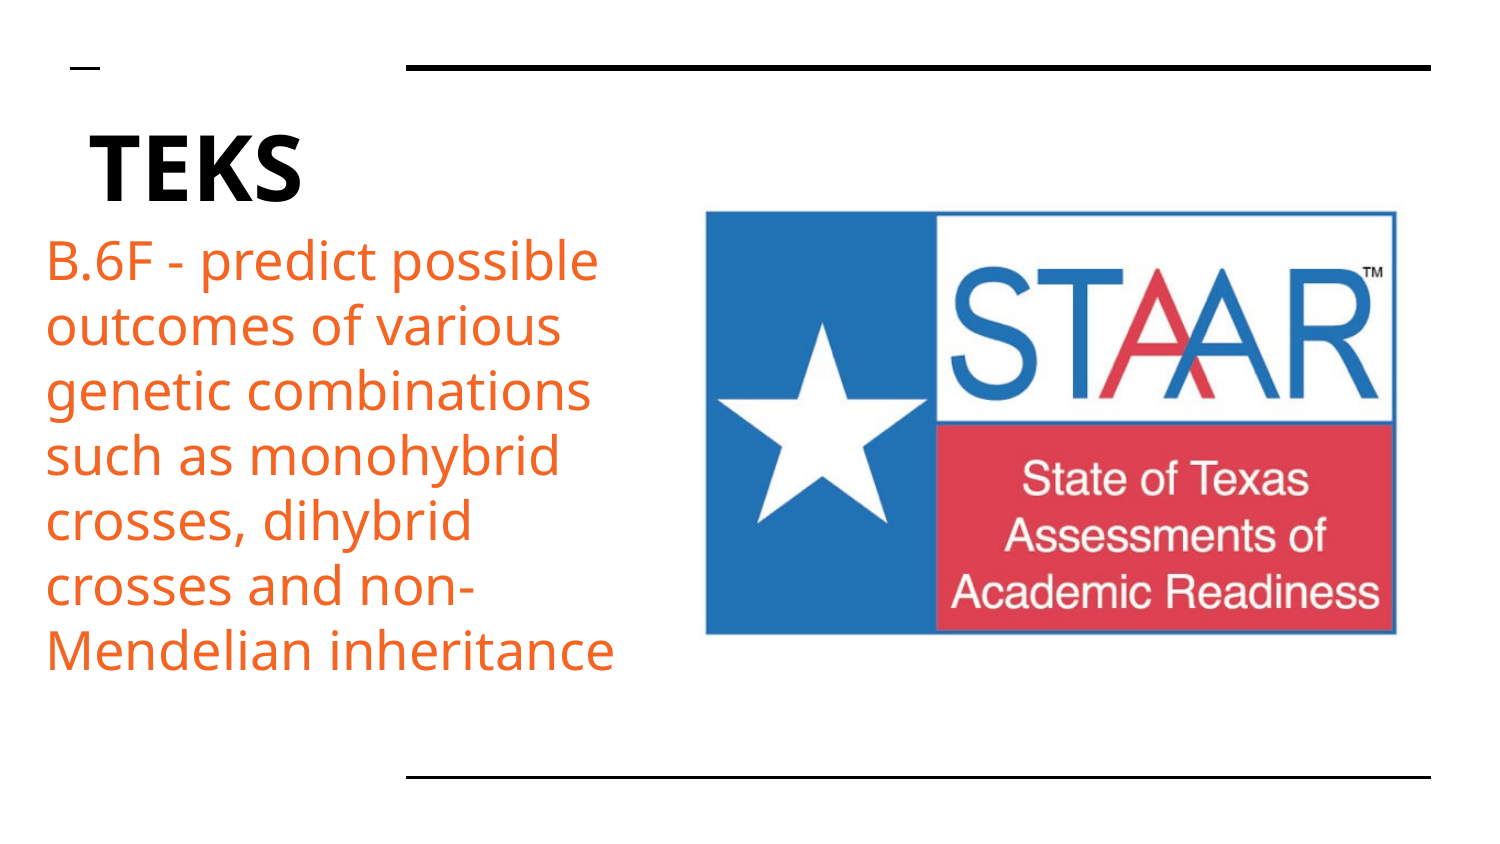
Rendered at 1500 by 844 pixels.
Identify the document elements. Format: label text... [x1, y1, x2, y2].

picture [699, 203, 1403, 641]
list B.6F - predict possible outcomes of various genetic combinations such as monohybrid crosses, dihybrid crosses and non-Mendelian inheritance [30, 211, 639, 766]
title TEKS [73, 94, 346, 211]
